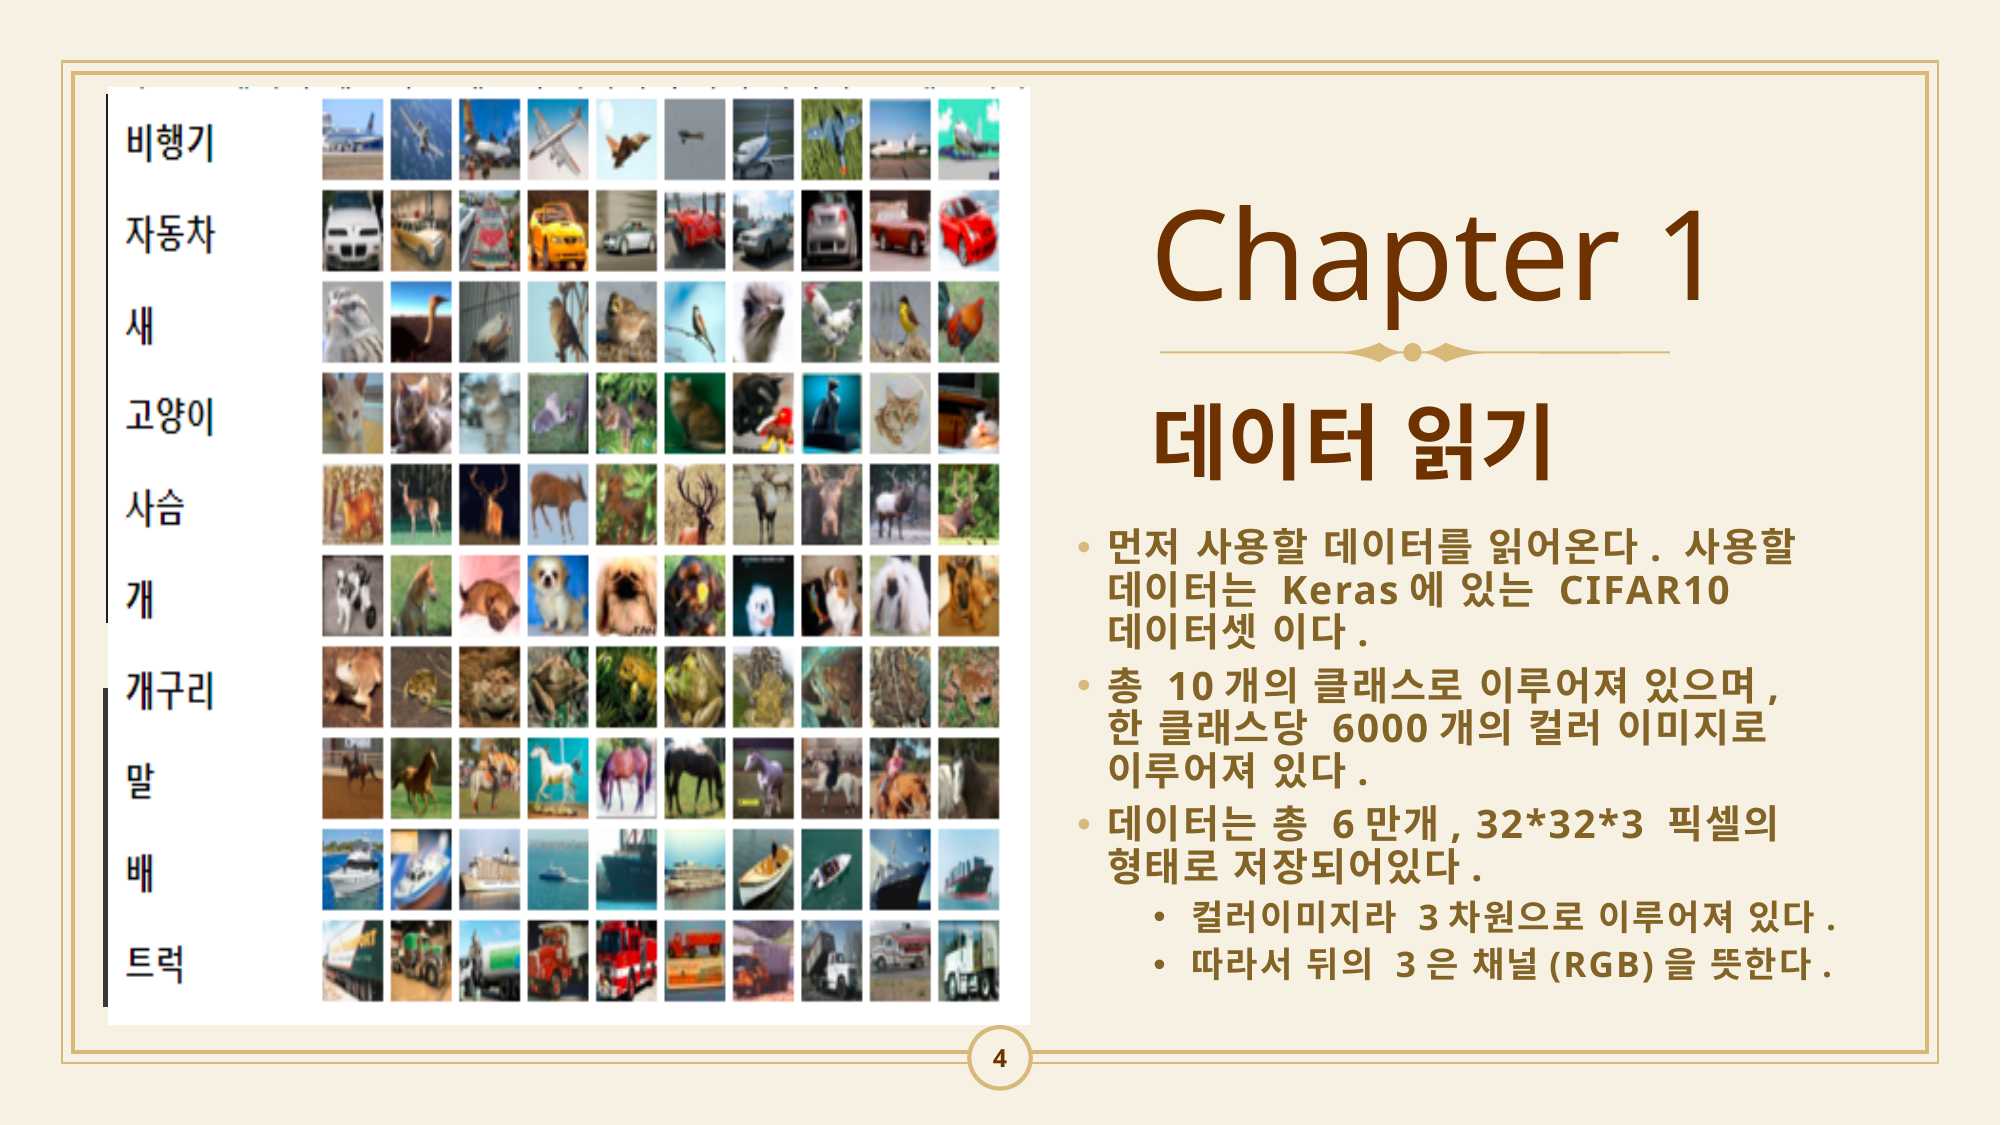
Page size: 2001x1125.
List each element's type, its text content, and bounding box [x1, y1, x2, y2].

picture [103, 87, 1030, 1025]
title Chapter 1 [1135, 151, 1835, 369]
slide_number 4 [954, 1029, 1045, 1089]
list 데이터 읽기 [1136, 394, 1720, 499]
list 먼저 사용할 데이터를 읽어온다. 사용할 데이터는 Keras에 있는 CIFAR10 데이터셋 이다. 총 10개의 클래스로 이루어져 있으며, 한 클래스당 6000개의 컬러 이미지로 이루어져 있다. 데이터는 총 6만개, 32*32*3 픽셀의 형태로 저장되어있다. 컬러이미지라 3차원으로 이루어져 있다. 따라서 뒤의 3은 채널(RGB)을 뜻한다. [1062, 520, 1835, 1005]
